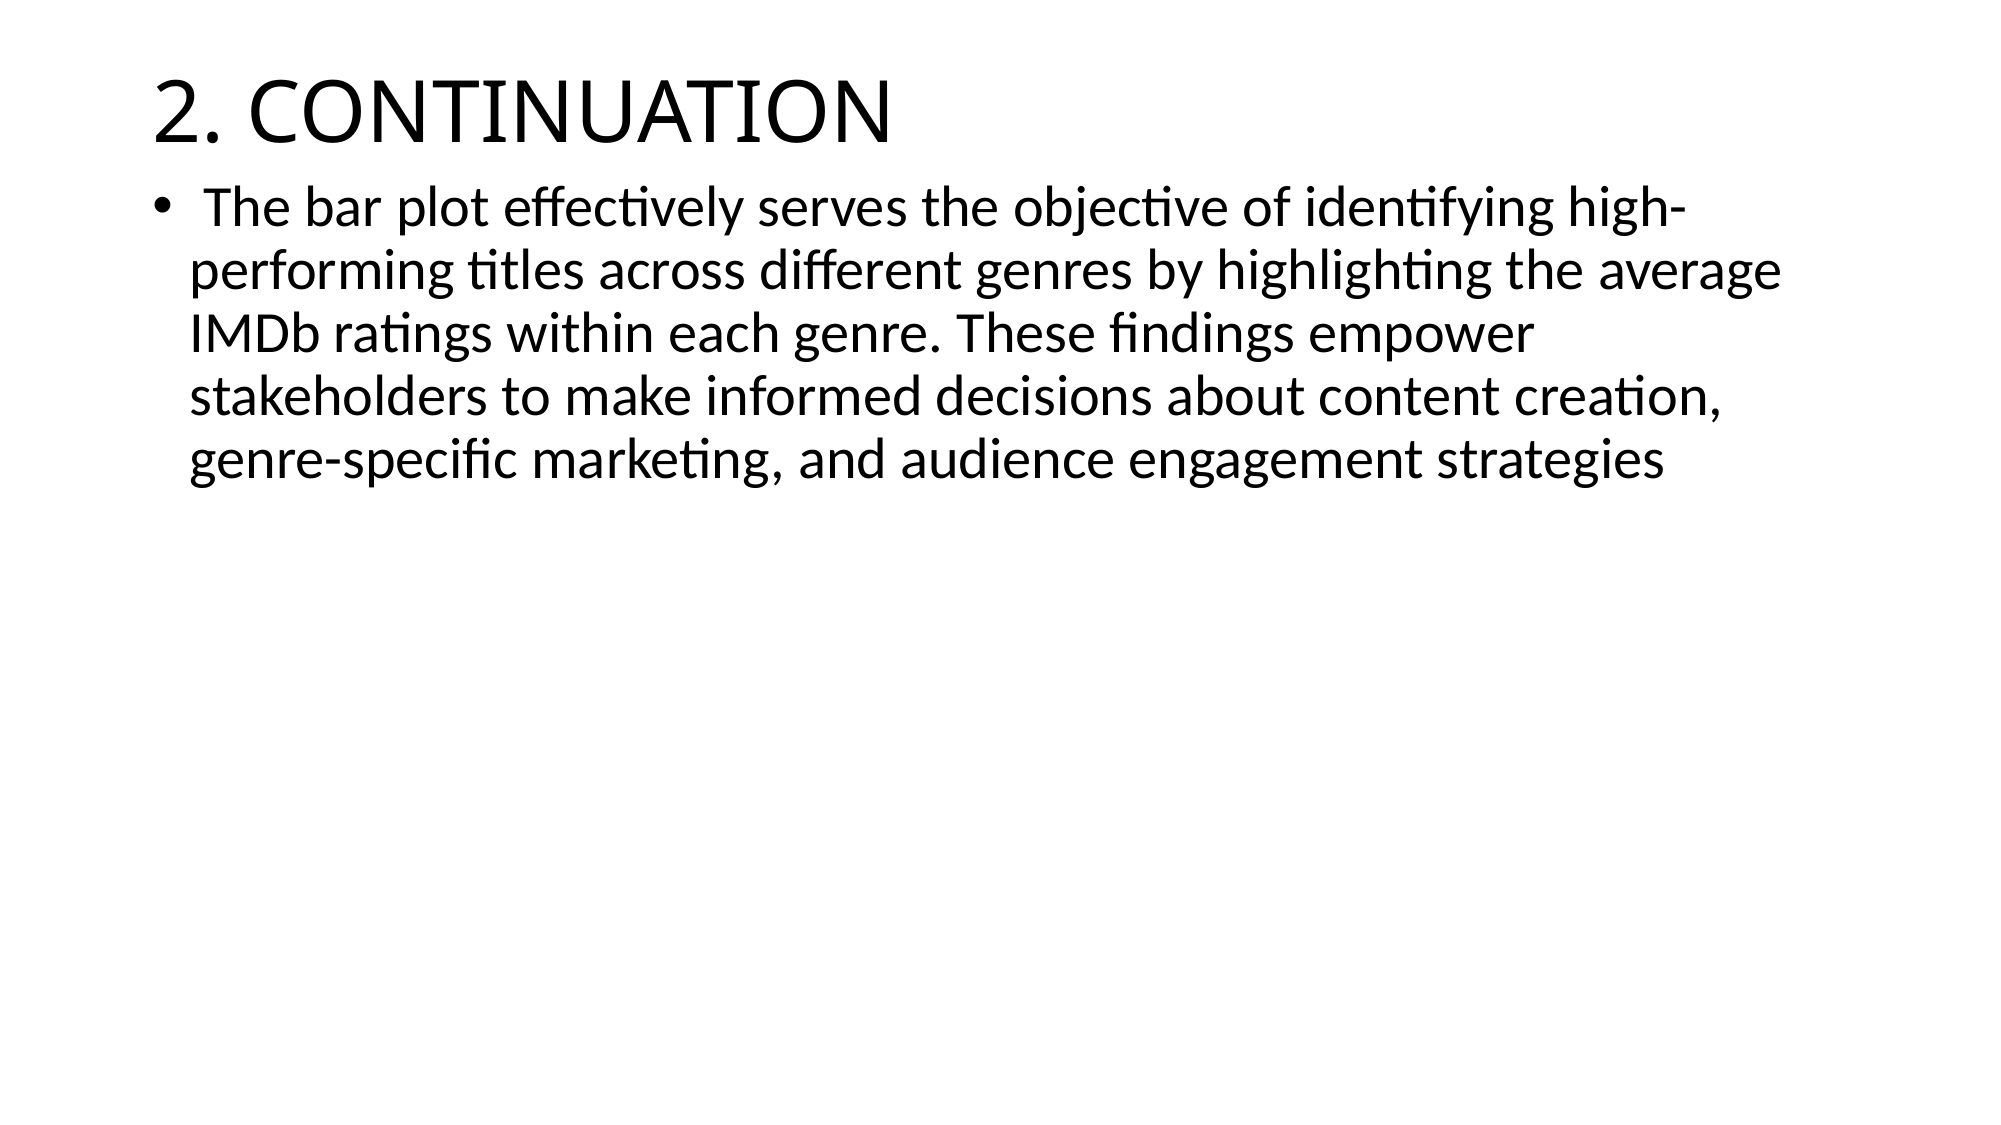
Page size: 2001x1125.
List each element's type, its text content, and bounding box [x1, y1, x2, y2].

title 2. CONTINUATION [137, 59, 1863, 168]
list The bar plot effectively serves the objective of identifying high-performing titles across different genres by highlighting the average IMDb ratings within each genre. These findings empower stakeholders to make informed decisions about content creation, genre-specific marketing, and audience engagement strategies [137, 168, 1863, 1014]
